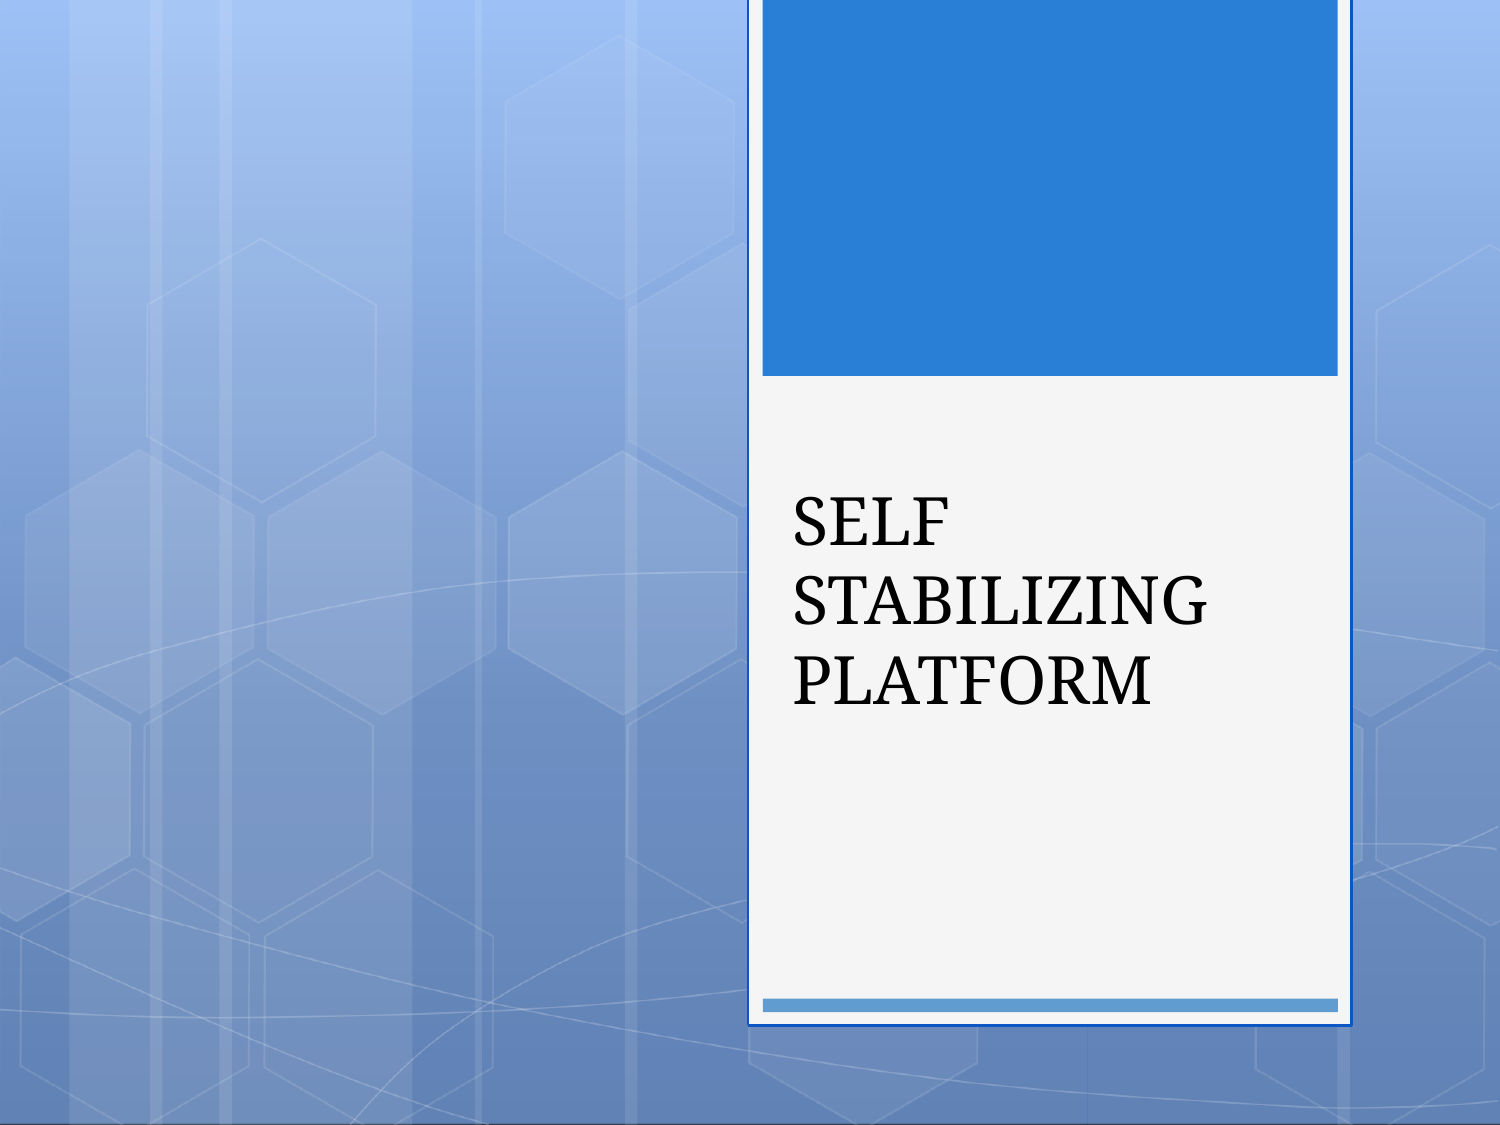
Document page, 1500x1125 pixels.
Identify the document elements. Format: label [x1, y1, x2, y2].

text_box [0, 0, 1500, 1125]
